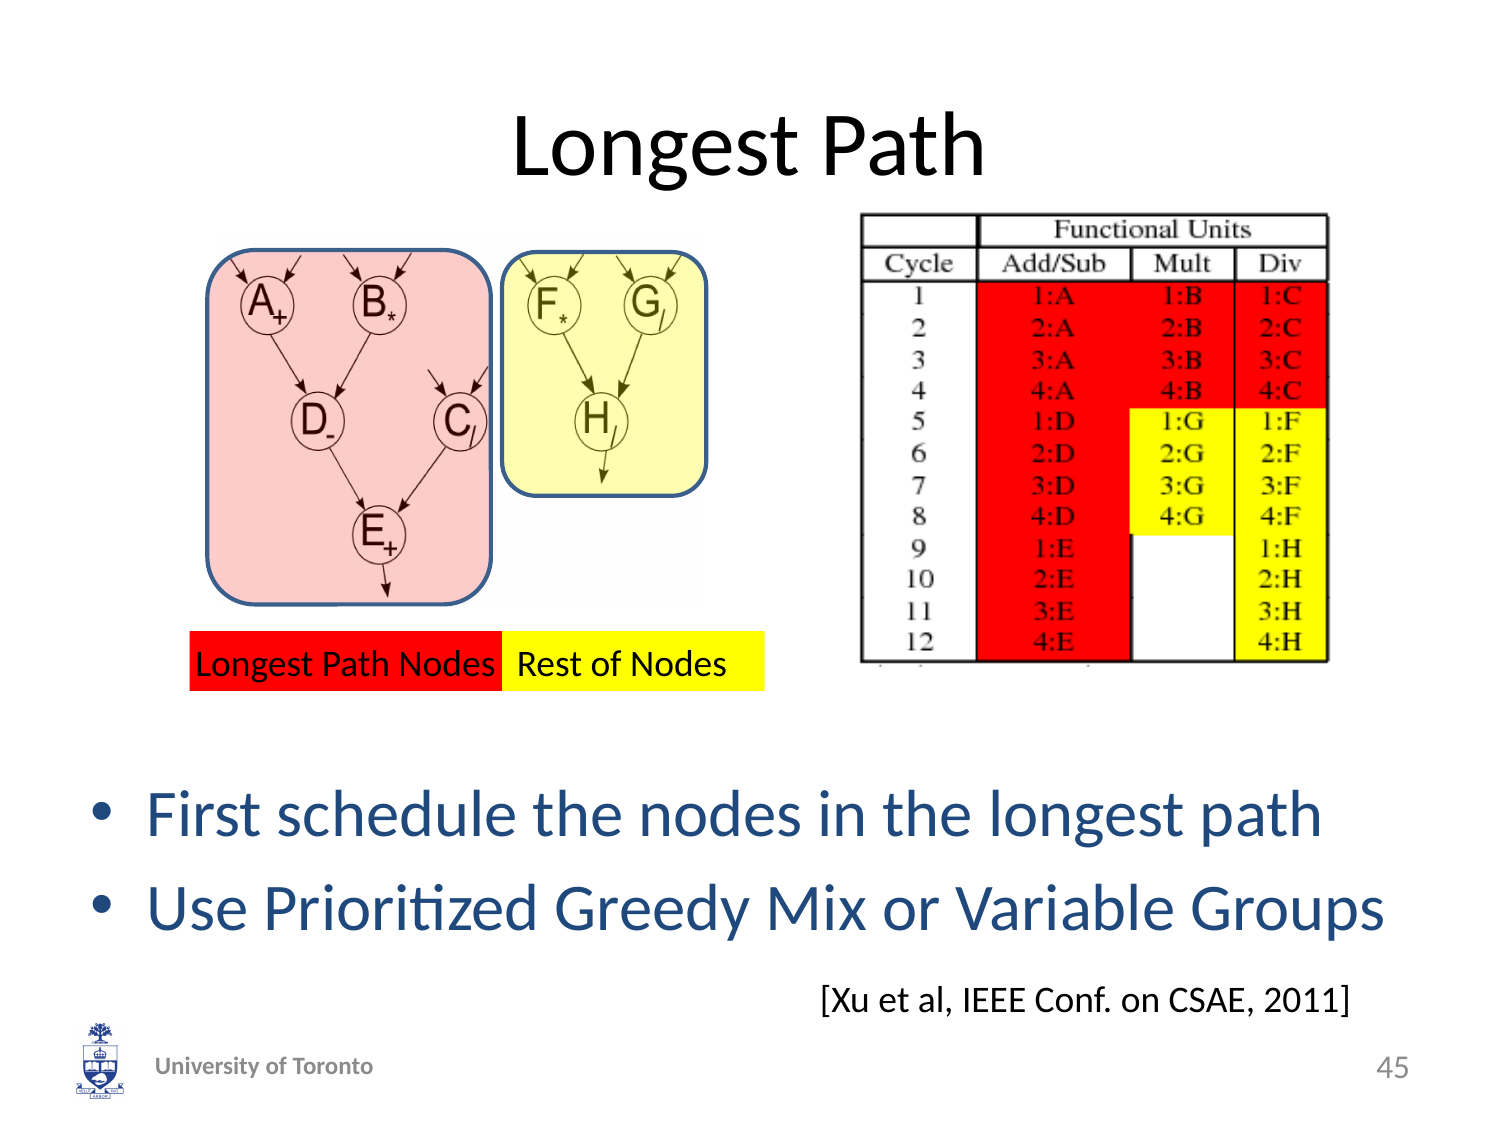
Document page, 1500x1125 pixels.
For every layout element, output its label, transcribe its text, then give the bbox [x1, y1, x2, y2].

footer University of Toronto [26, 1034, 502, 1094]
title Longest Path [75, 45, 1425, 233]
picture [853, 206, 1336, 667]
picture [76, 1094, 124, 1099]
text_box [207, 237, 707, 606]
text_box Longest Path Nodes [189, 631, 502, 691]
list First schedule the nodes in the longest path Use Prioritized Greedy Mix or Variable Groups [75, 762, 1425, 1005]
picture [76, 1023, 124, 1034]
text_box Rest of Nodes [502, 631, 765, 691]
slide_number 45 [1074, 1035, 1425, 1095]
text_box [Xu et al, IEEE Conf. on CSAE, 2011] [805, 967, 1367, 1028]
